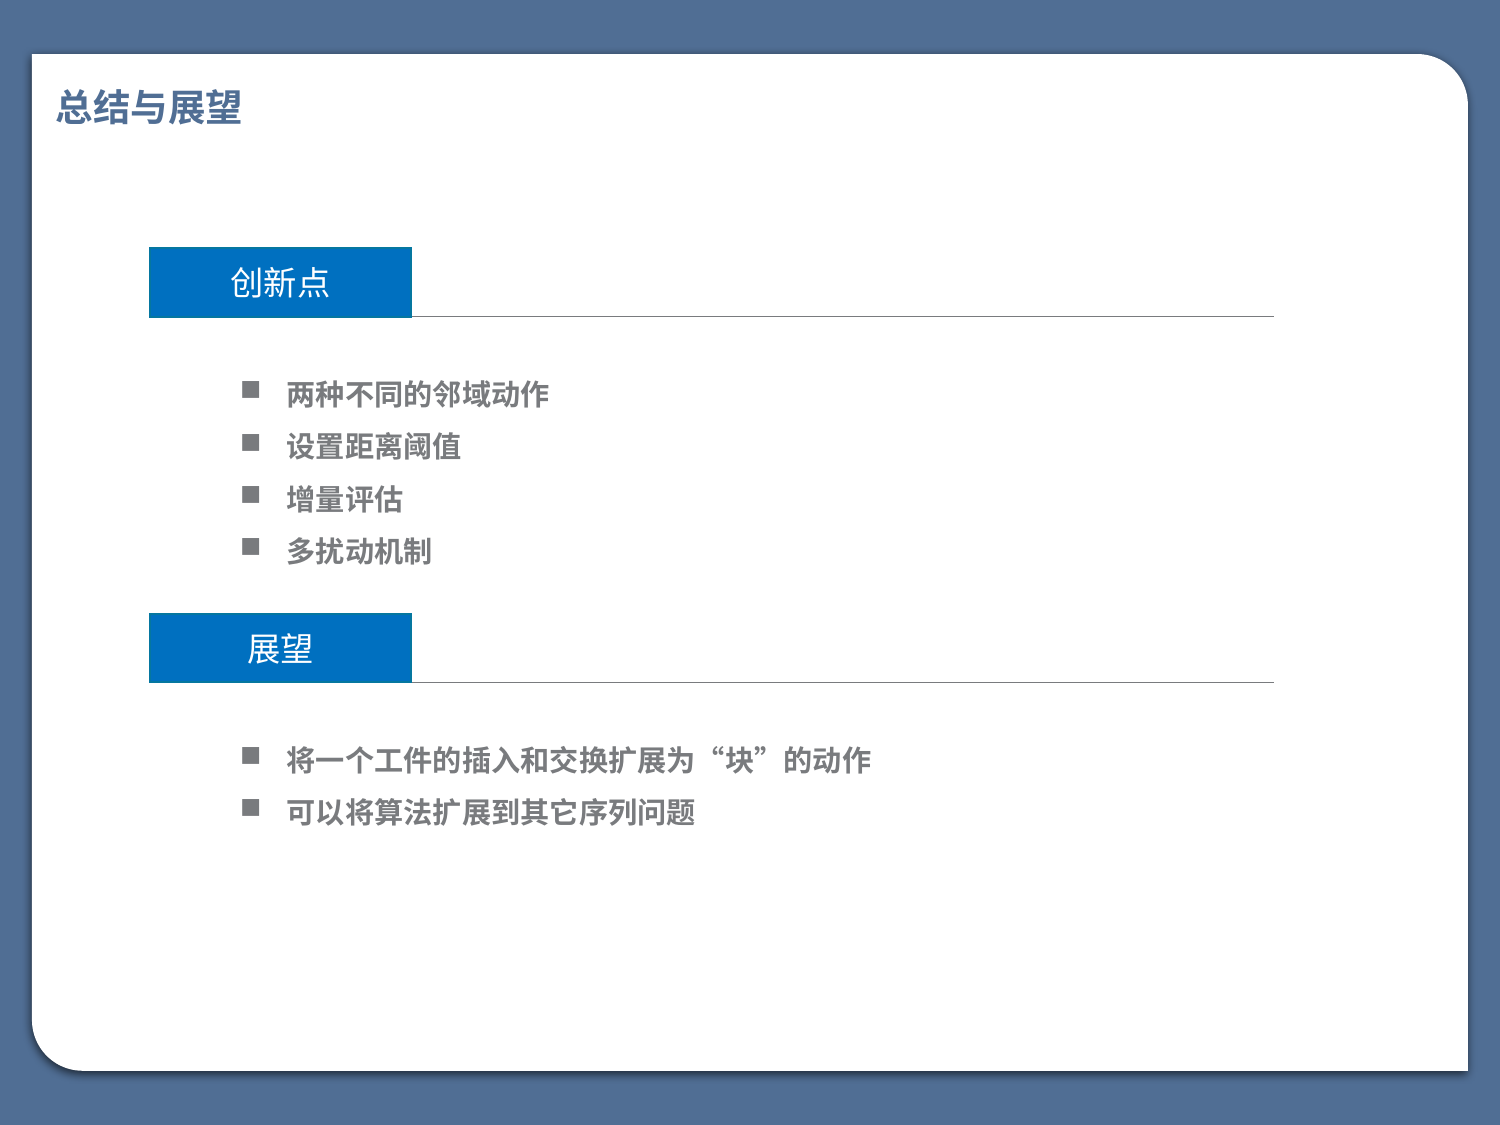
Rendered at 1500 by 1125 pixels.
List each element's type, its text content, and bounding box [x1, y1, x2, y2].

text_box 创新点 [149, 247, 412, 318]
text_box 将一个工件的插入和交换扩展为“块”的动作 可以将算法扩展到其它序列问题 [224, 717, 1158, 837]
text_box 展望 [149, 613, 412, 683]
text_box 总结与展望 [40, 76, 902, 137]
text_box 两种不同的邻域动作 设置距离阈值 增量评估 多扰动机制 [224, 351, 1158, 576]
